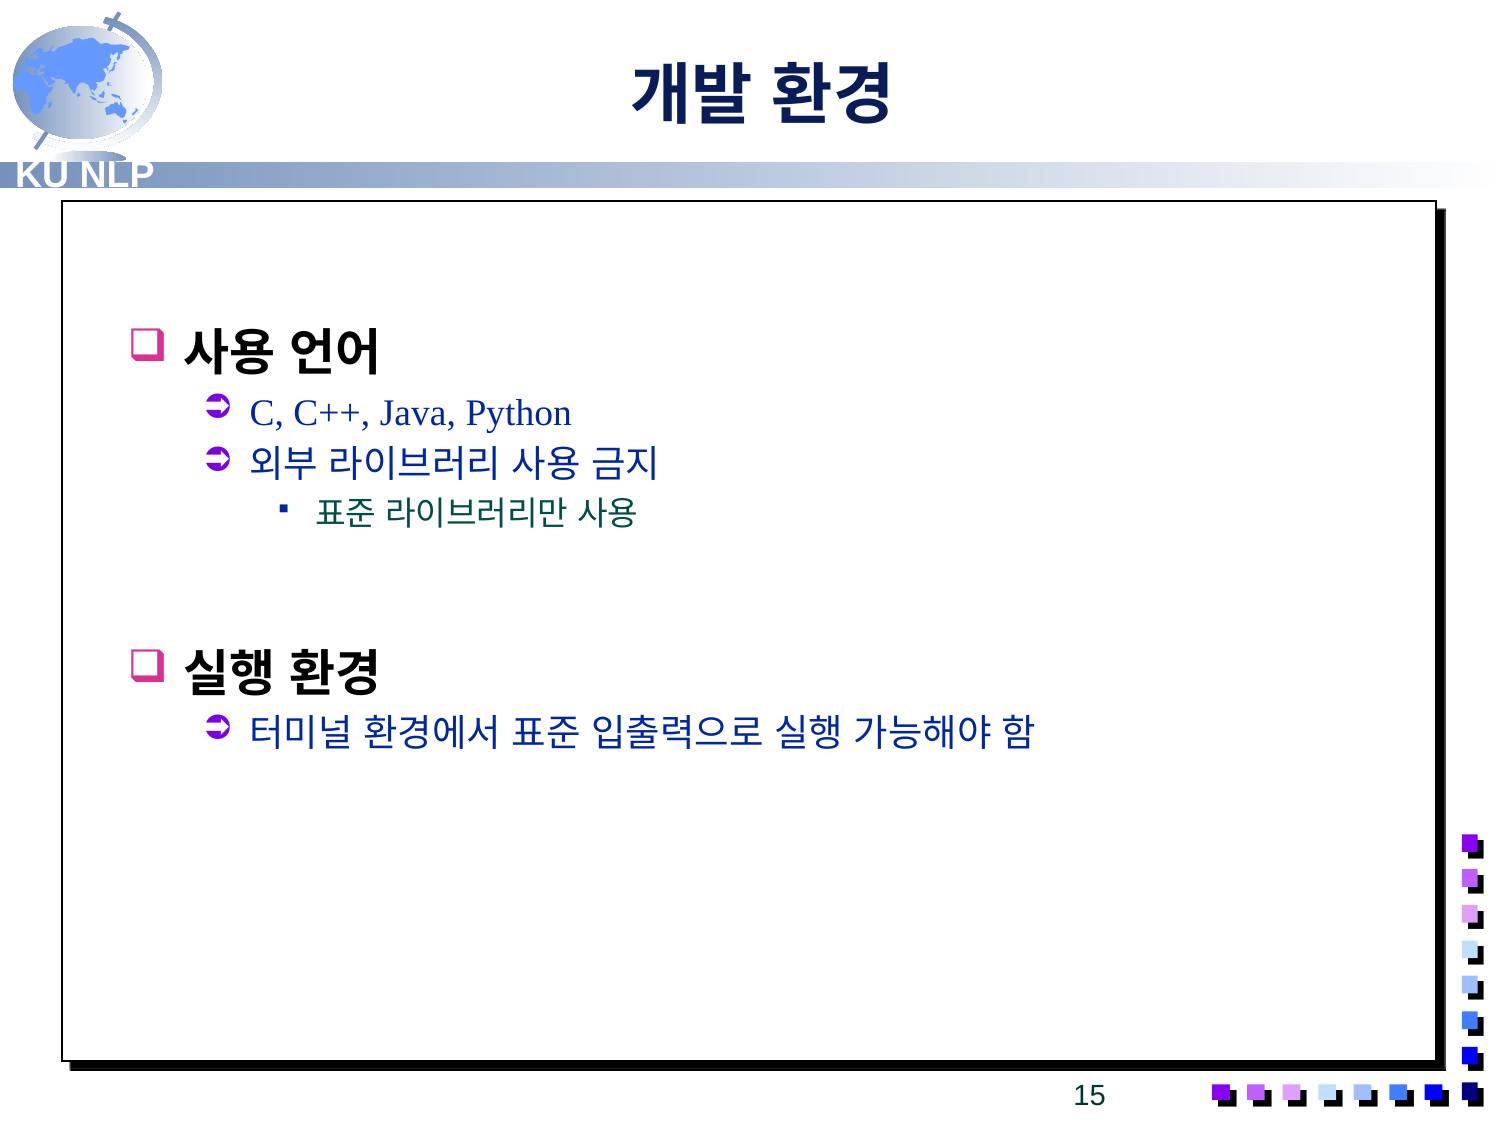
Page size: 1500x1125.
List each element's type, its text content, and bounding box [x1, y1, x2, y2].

slide_number 15 [933, 1074, 1247, 1113]
list 사용 언어 C, C++, Java, Python 외부 라이브러리 사용 금지 표준 라이브러리만 사용 실행 환경 터미널 환경에서 표준 입출력으로 실행 가능해야 함 [112, 224, 1388, 1038]
title 개발 환경 [199, 18, 1326, 176]
